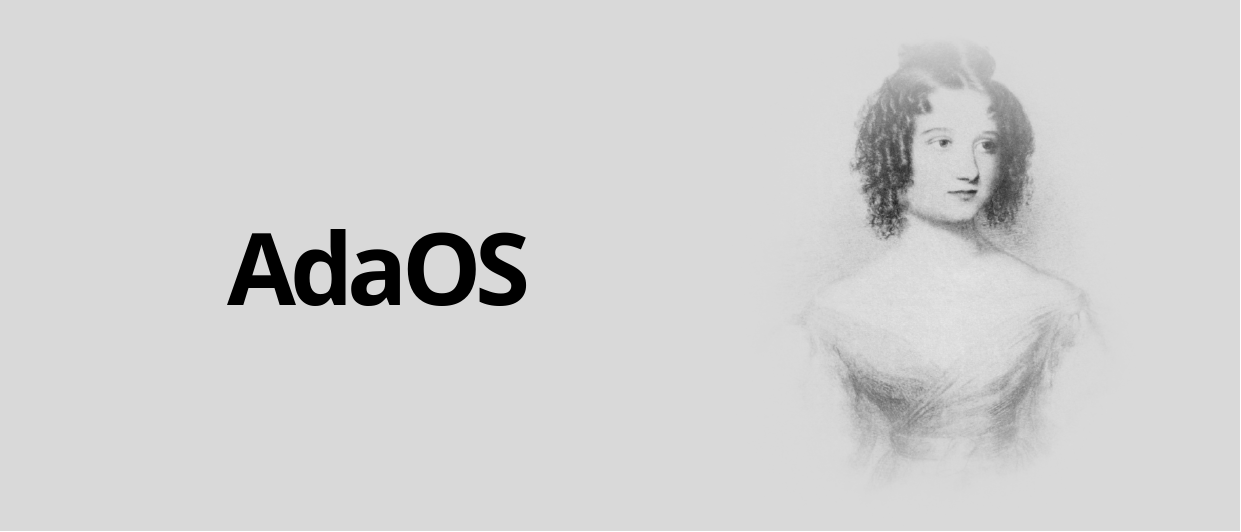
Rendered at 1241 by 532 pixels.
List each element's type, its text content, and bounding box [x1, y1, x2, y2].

picture [726, 2, 1162, 529]
text_box AdaOS [212, 197, 648, 333]
